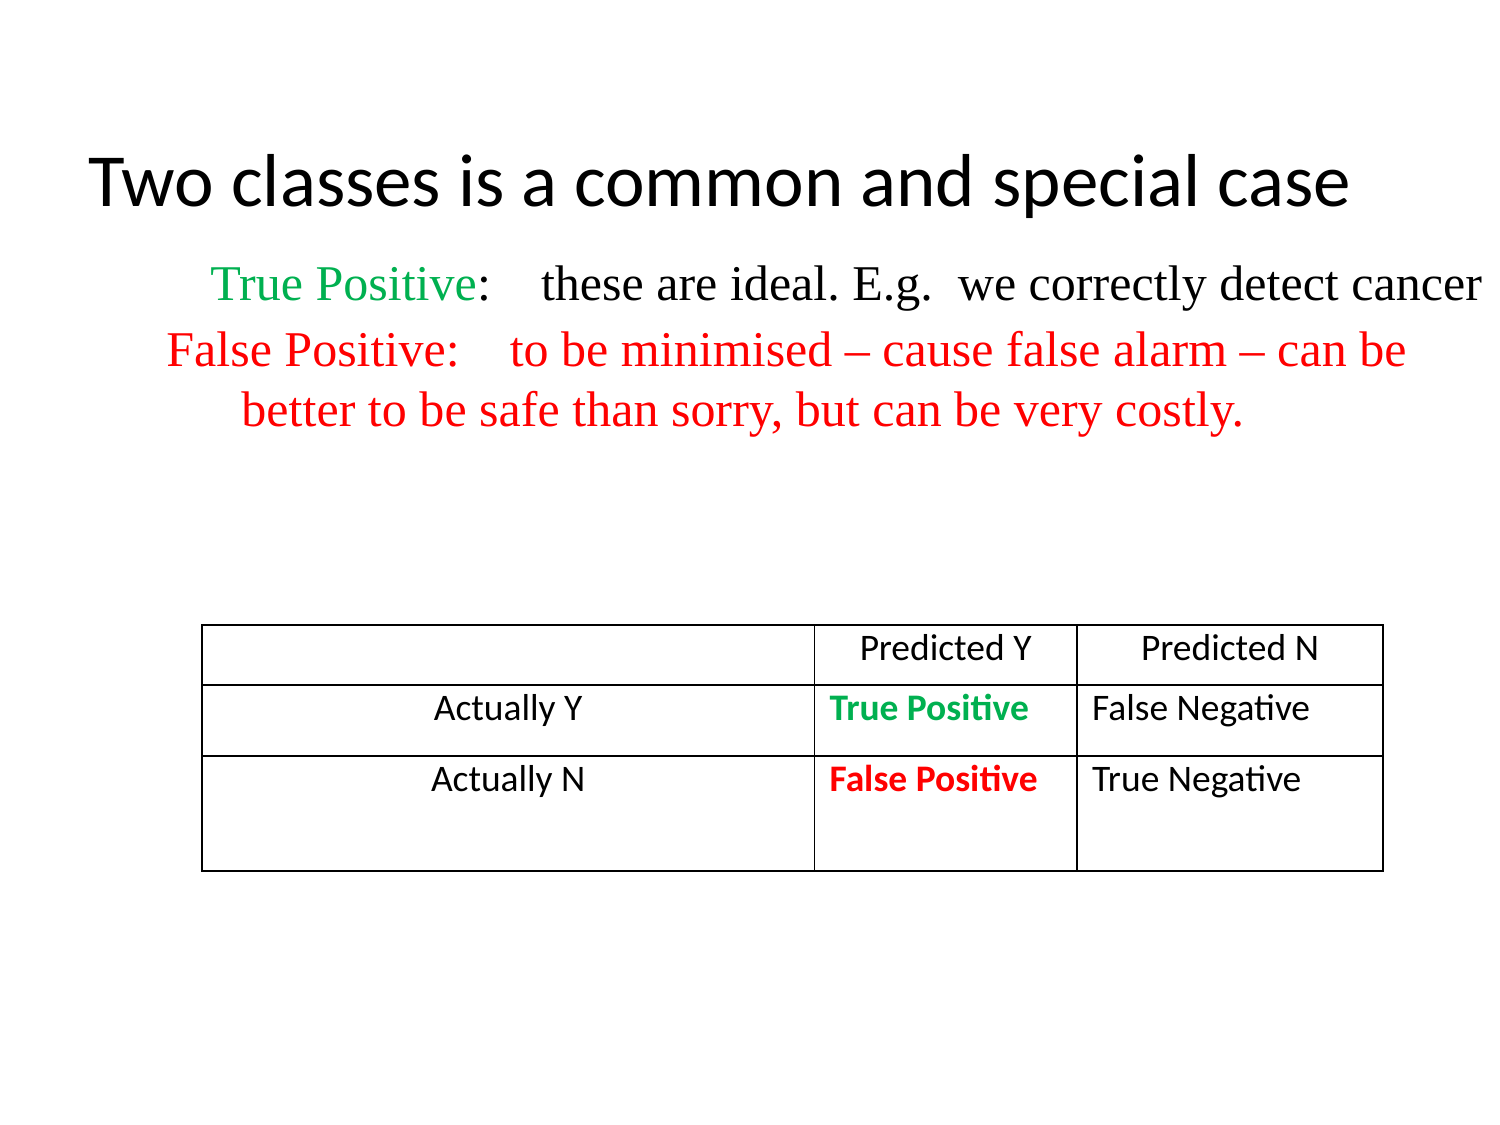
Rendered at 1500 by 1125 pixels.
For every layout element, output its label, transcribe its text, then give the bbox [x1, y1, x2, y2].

table_cell False Negative [1078, 686, 1382, 755]
table_cell True Negative [1078, 757, 1382, 870]
table_header Predicted Y [815, 626, 1076, 684]
table_cell Actually Y [203, 686, 814, 755]
table_header [203, 626, 814, 684]
title Two classes is a common and special case [53, 66, 1388, 288]
table_header Predicted N [1078, 626, 1382, 684]
table_cell False Positive [815, 757, 1076, 870]
text_box True Positive: these are ideal. E.g. we correctly detect cancer [195, 243, 1498, 319]
table_cell Actually N [203, 757, 814, 870]
text_box False Positive: to be minimised – cause false alarm – can be better to be safe than sorry, but can be very costly. [151, 309, 1423, 445]
table_cell True Positive [815, 686, 1076, 755]
